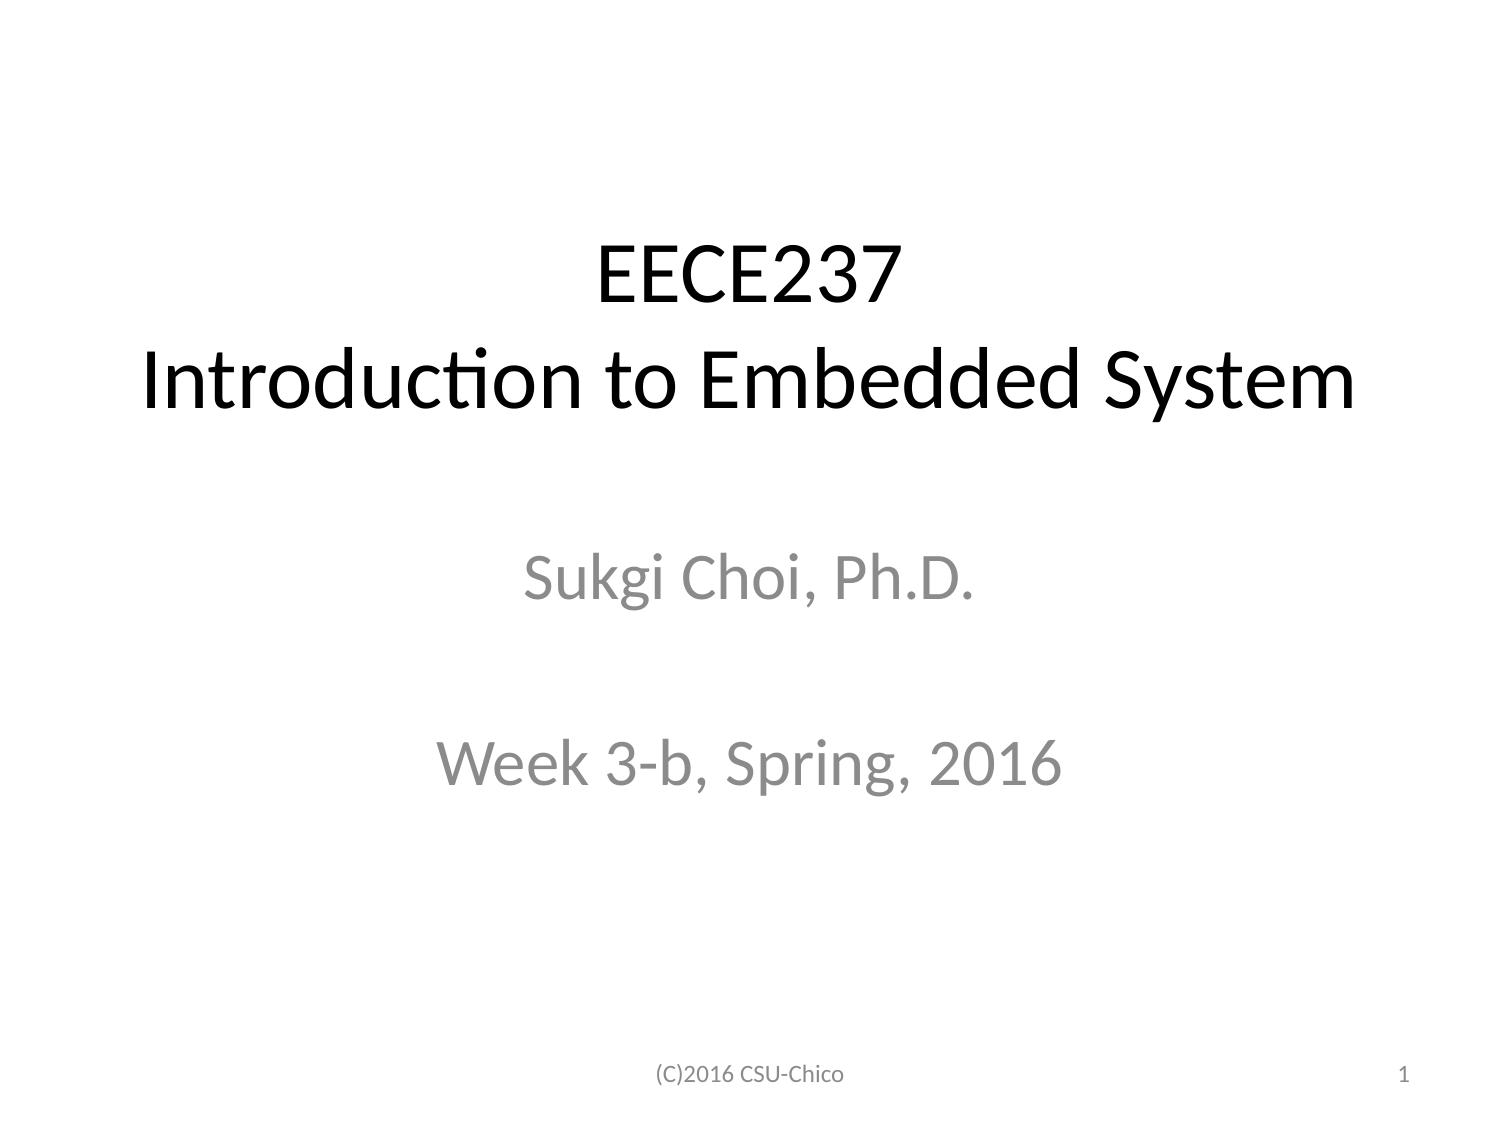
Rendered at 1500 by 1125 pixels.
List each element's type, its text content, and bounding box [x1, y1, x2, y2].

subtitle Sukgi Choi, Ph.D. Week 3-b, Spring, 2016 [225, 525, 1275, 925]
title EECE237 Introduction to Embedded System [112, 200, 1388, 442]
slide_number 1 [1074, 1042, 1425, 1103]
footer (C)2016 CSU-Chico [512, 1042, 988, 1103]
